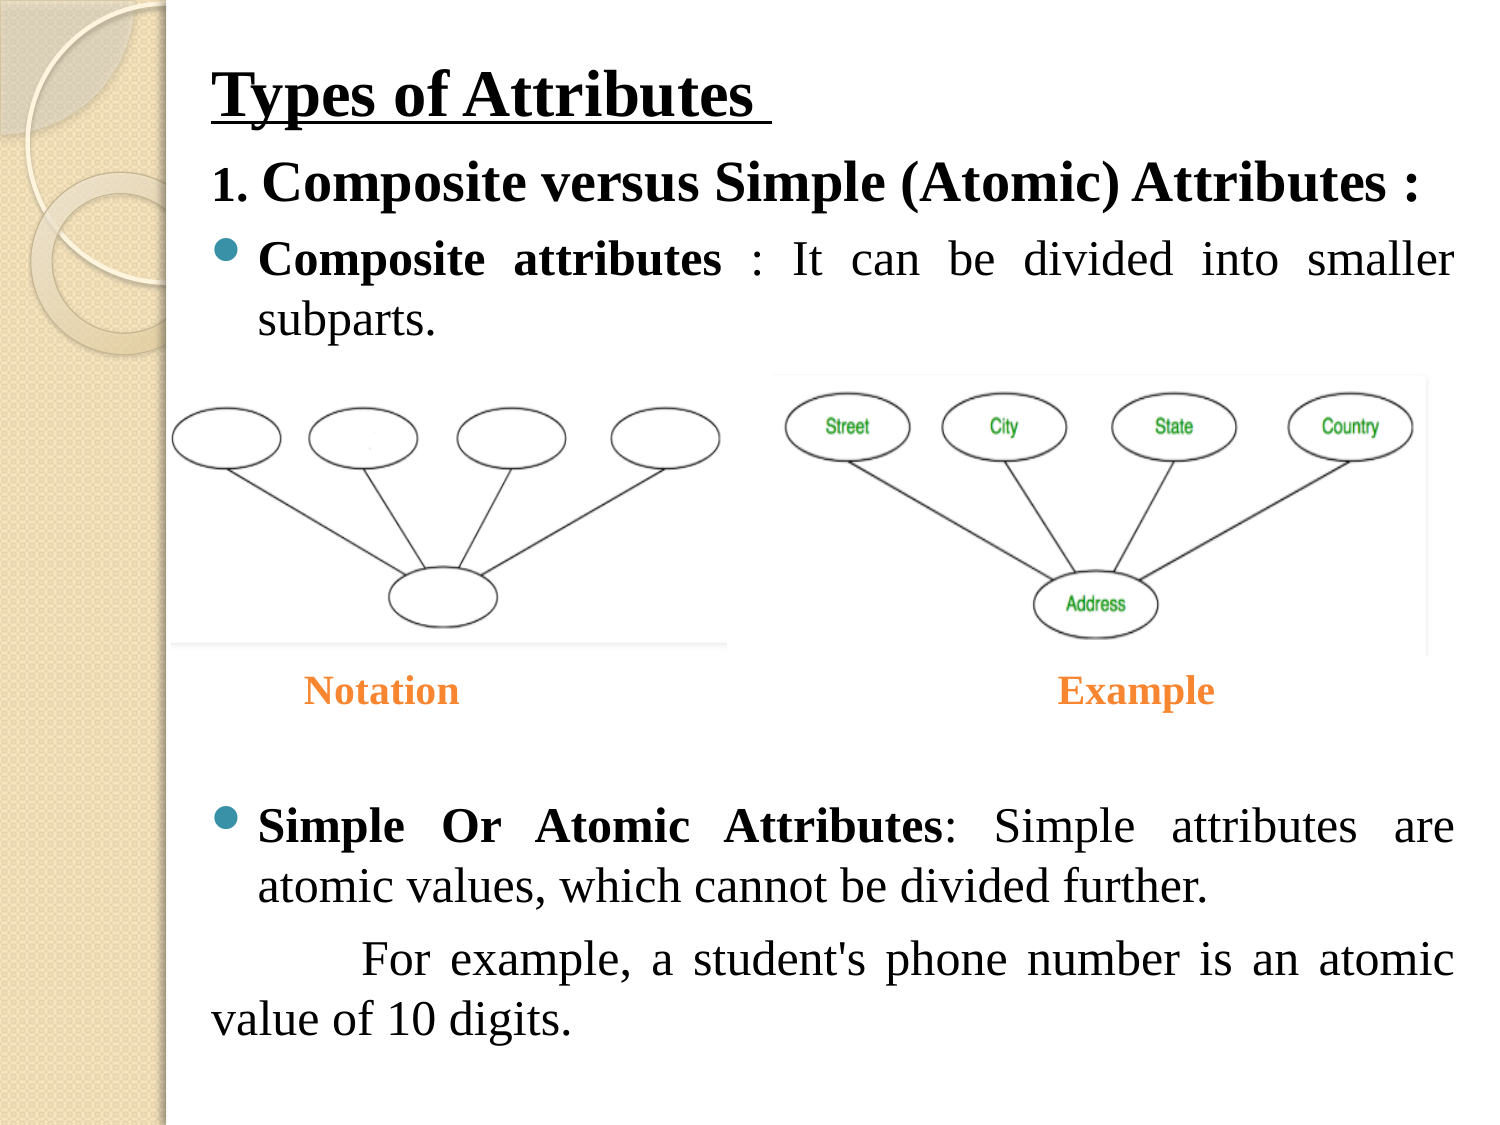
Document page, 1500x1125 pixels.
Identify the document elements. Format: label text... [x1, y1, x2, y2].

text_box Notation Example [289, 655, 1341, 721]
list Types of Attributes 1. Composite versus Simple (Atomic) Attributes : Composite attributes : It can be divided into smaller subparts. Simple Or Atomic Attributes: Simple attributes are atomic values, which cannot be divided further. For example, a student's phone number is an atomic value of 10 digits. [183, 42, 1471, 1083]
picture [773, 374, 1436, 657]
picture [170, 395, 727, 656]
